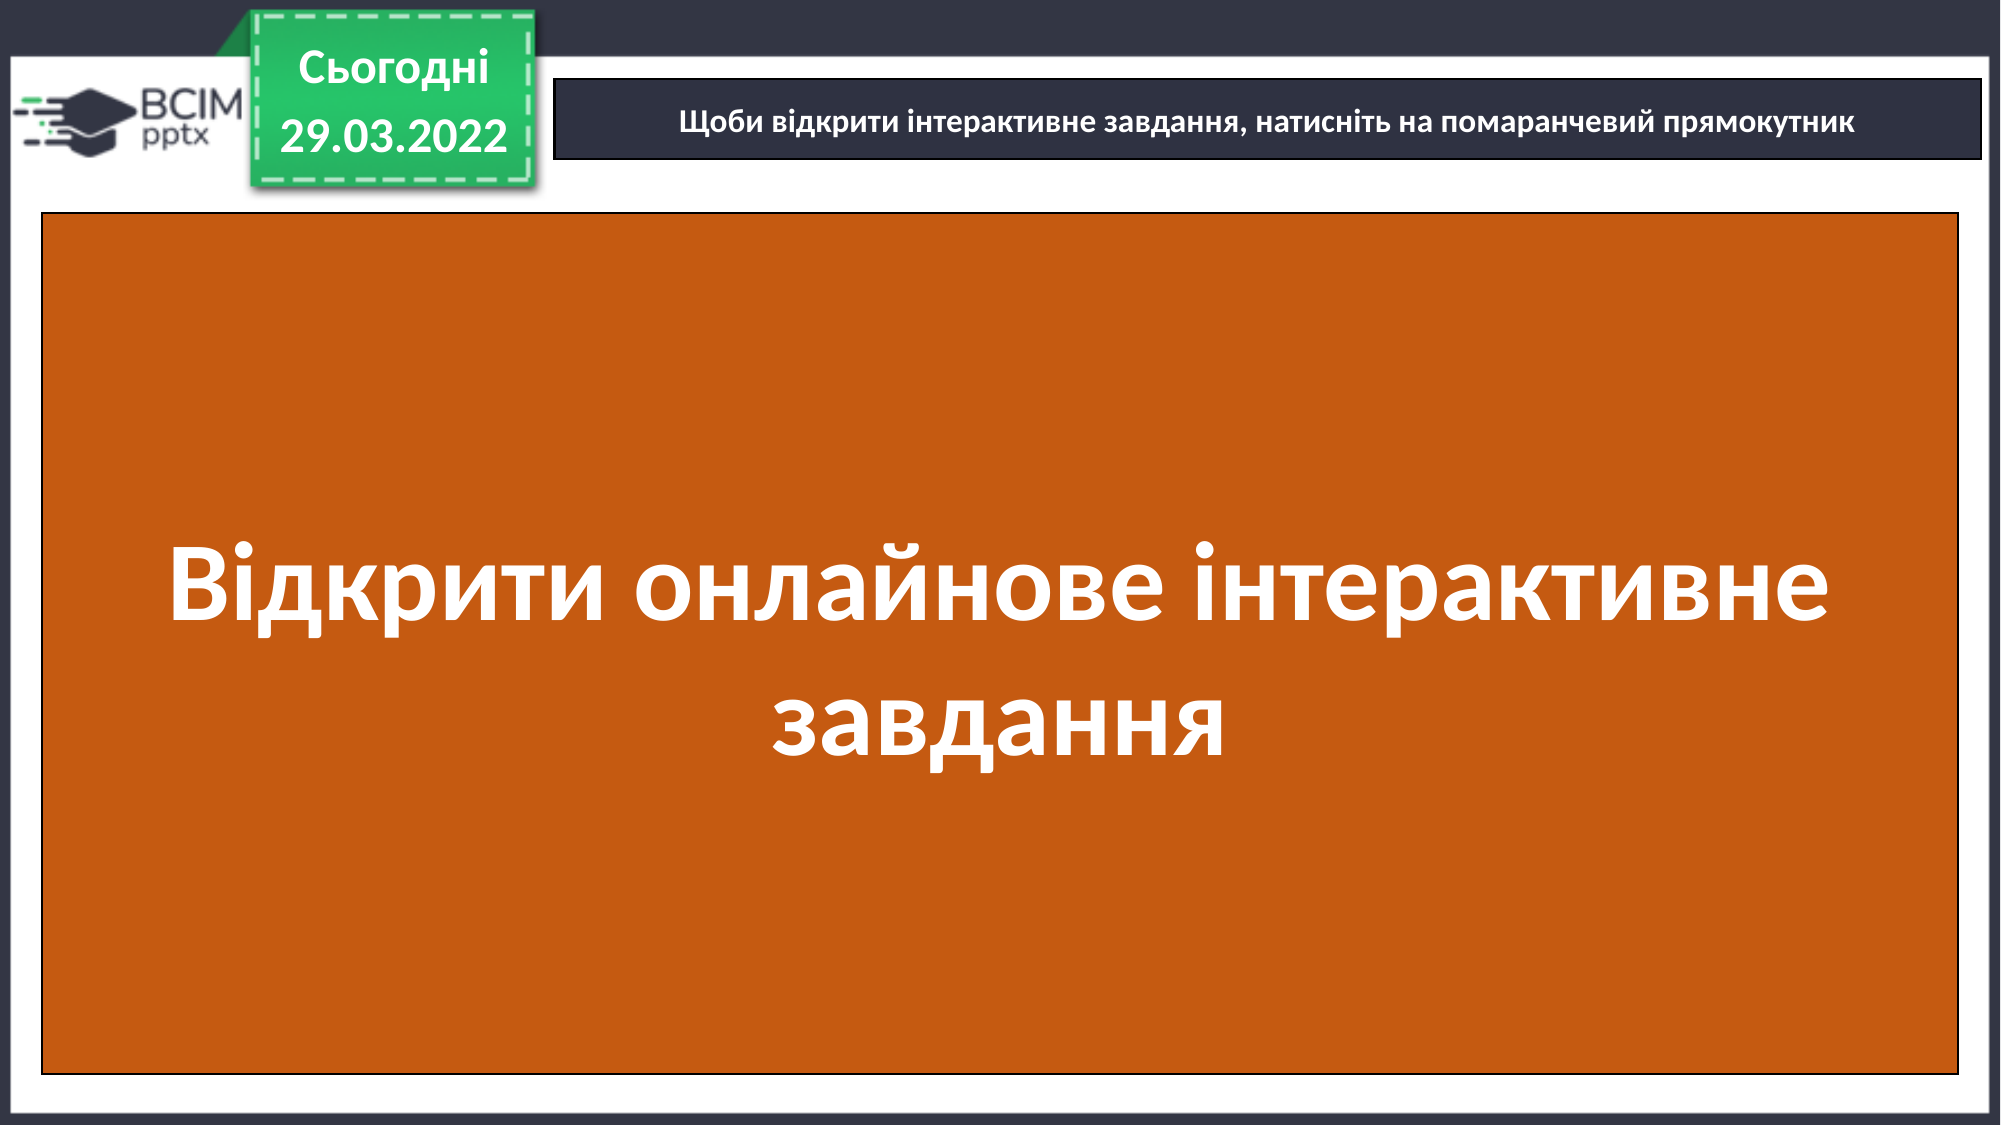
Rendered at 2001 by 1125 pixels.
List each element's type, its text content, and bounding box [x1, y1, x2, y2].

text_box 29.03.2022 [263, 101, 524, 164]
text_box Сьогодні [284, 26, 535, 101]
text_box Щоби відкрити інтерактивне завдання, натисніть на помаранчевий прямокутник [553, 78, 1982, 160]
picture [0, 0, 2001, 1125]
text_box Відкрити онлайнове інтерактивне завдання [41, 212, 1959, 1075]
